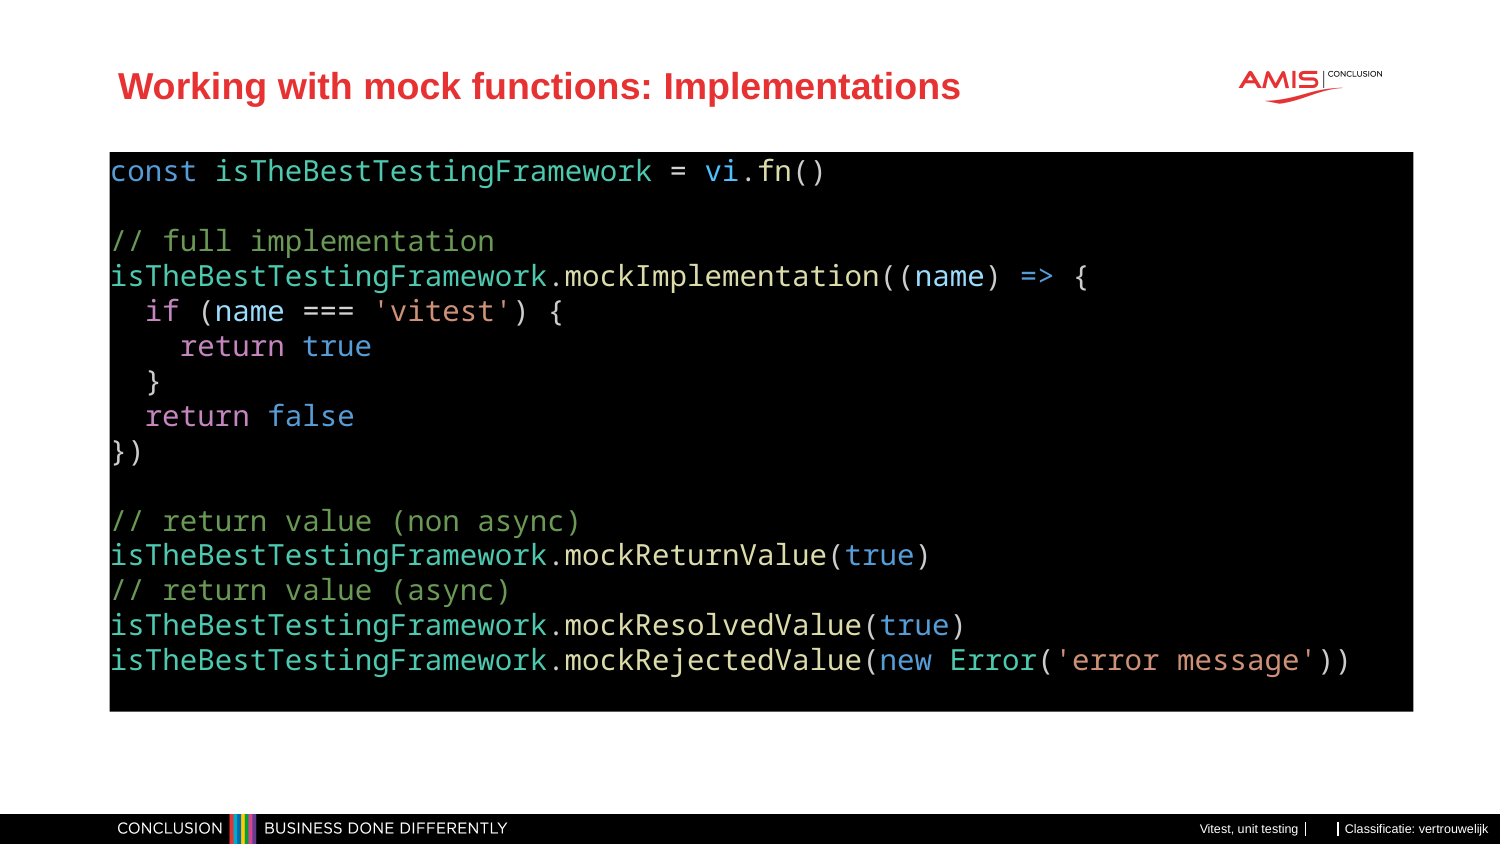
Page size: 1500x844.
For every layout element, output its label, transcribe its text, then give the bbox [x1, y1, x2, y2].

picture [1205, 59, 1388, 106]
picture [0, 814, 236, 844]
title Working with mock functions: Implementations [118, 47, 1205, 130]
text_box const isTheBestTestingFramework = vi.fn() // full implementation isTheBestTestingFramework.mockImplementation((name) => { if (name === 'vitest') { return true } return false }) // return value (non async) isTheBestTestingFramework.mockReturnValue(true) // return value (async) isTheBestTestingFramework.mockResolvedValue(true) isTheBestTestingFramework.mockRejectedValue(new Error('error message')) [109, 152, 1414, 712]
picture [239, 814, 1500, 844]
footer Vitest, unit testing [814, 820, 1299, 839]
